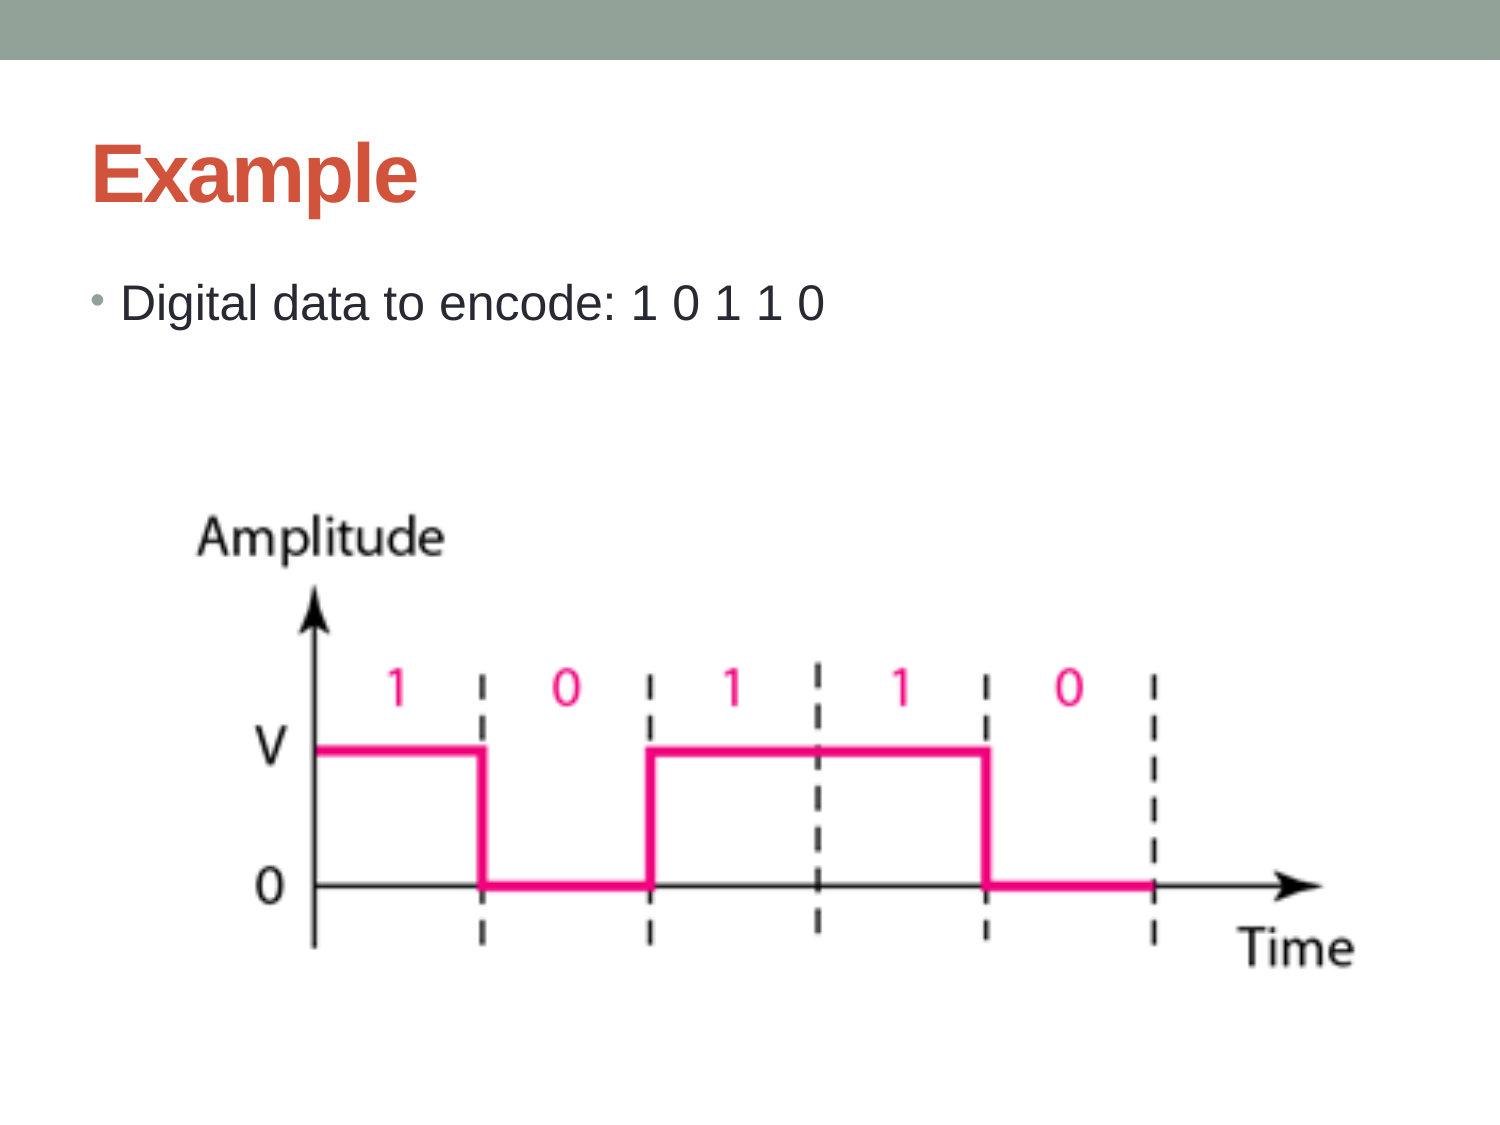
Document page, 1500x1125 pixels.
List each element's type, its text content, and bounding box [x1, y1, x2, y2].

list Digital data to encode: 1 0 1 1 0 [75, 262, 1425, 438]
picture [174, 474, 1401, 1015]
title Example [75, 87, 1425, 250]
